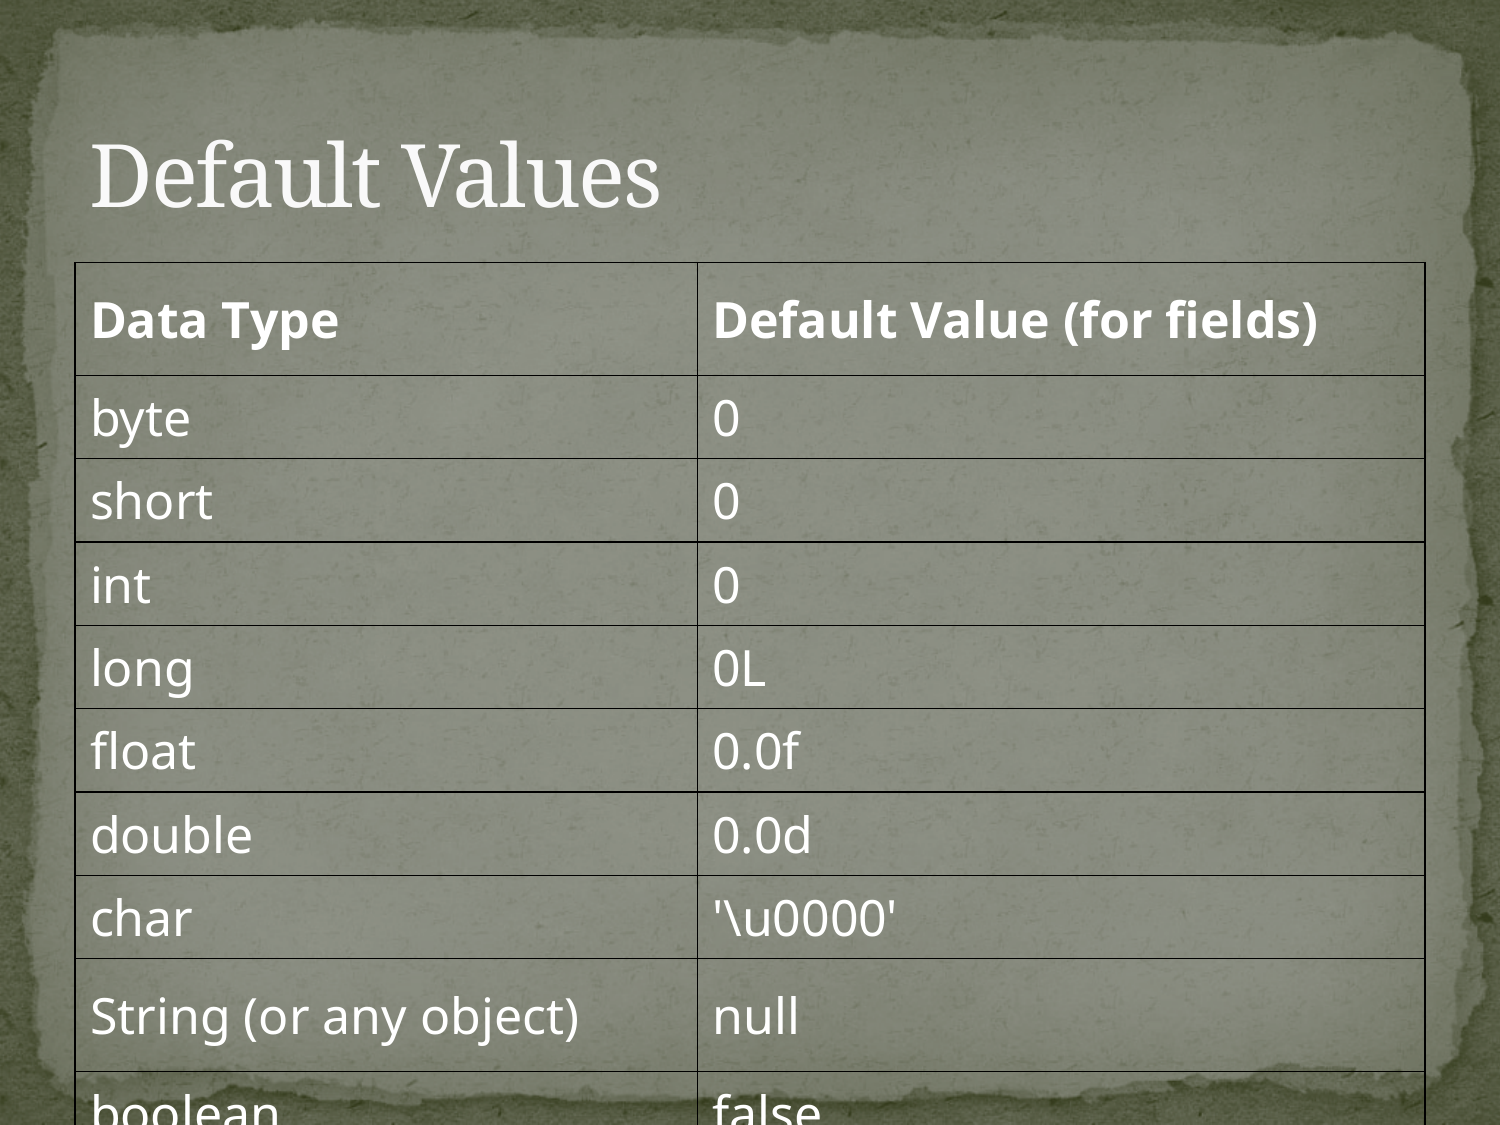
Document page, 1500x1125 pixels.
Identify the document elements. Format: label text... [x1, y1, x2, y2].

table_header Data Type [76, 263, 697, 375]
table_cell 0 [698, 376, 1424, 458]
table_cell short [76, 459, 697, 541]
table_cell long [76, 626, 697, 708]
table_cell String (or any object) [76, 959, 697, 1071]
table_cell 0.0d [698, 793, 1424, 875]
table_cell 0L [698, 626, 1424, 708]
table_cell double [76, 793, 697, 875]
table_cell int [76, 543, 697, 625]
table_cell 0.0f [698, 709, 1424, 791]
table_cell false [698, 1072, 1424, 1125]
table_cell boolean [76, 1072, 697, 1125]
table_cell null [698, 959, 1424, 1071]
table_header Default Value (for fields) [698, 263, 1424, 375]
title Default Values [74, 45, 1425, 233]
table_cell 0 [698, 459, 1424, 541]
table_cell byte [76, 376, 697, 458]
table_cell '\u0000' [698, 876, 1424, 958]
table_cell 0 [698, 543, 1424, 625]
table_cell char [76, 876, 697, 958]
table_cell float [76, 709, 697, 791]
